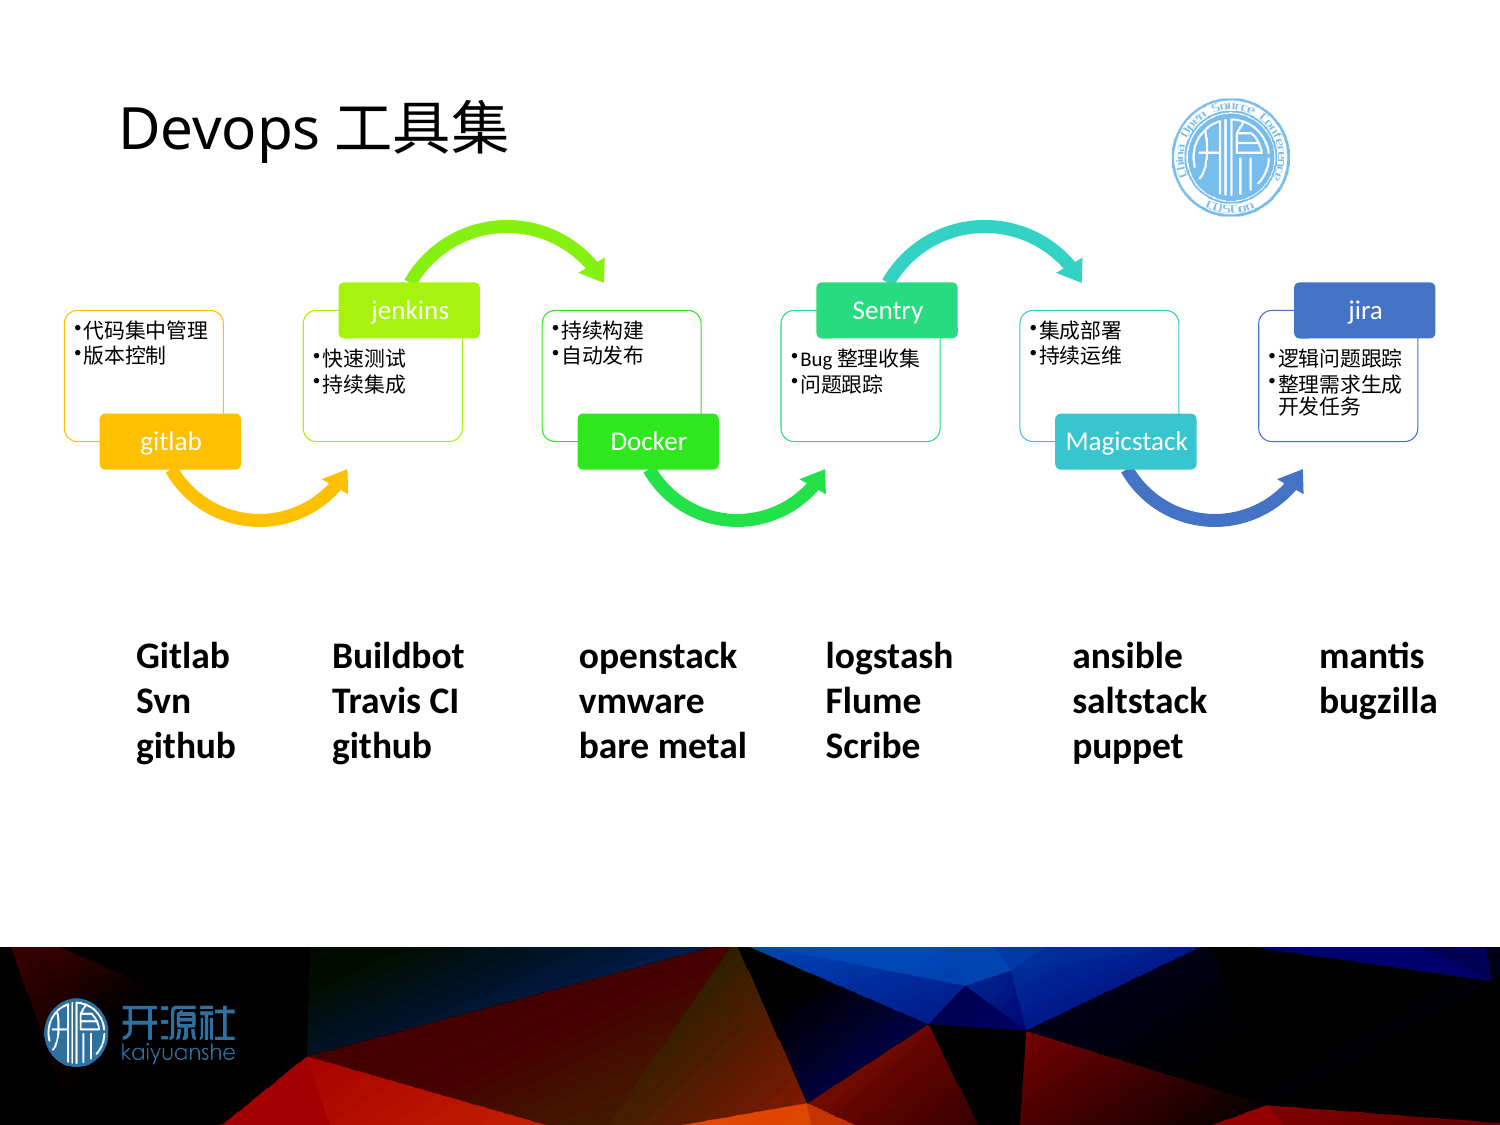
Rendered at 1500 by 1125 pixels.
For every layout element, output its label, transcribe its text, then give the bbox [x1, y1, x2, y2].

text_box Buildbot Travis CI github [317, 623, 480, 773]
text_box logstash Flume Scribe [810, 623, 978, 773]
title Devops工具集 [103, 59, 1397, 201]
text_box openstack vmware bare metal [564, 623, 763, 818]
text_box ansible saltstack puppet [1057, 623, 1223, 818]
picture [1070, 201, 1397, 228]
text_box mantis bugzilla [1304, 623, 1454, 773]
text_box Gitlab Svn github [121, 623, 251, 818]
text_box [63, 228, 1437, 524]
picture [0, 947, 1500, 1125]
